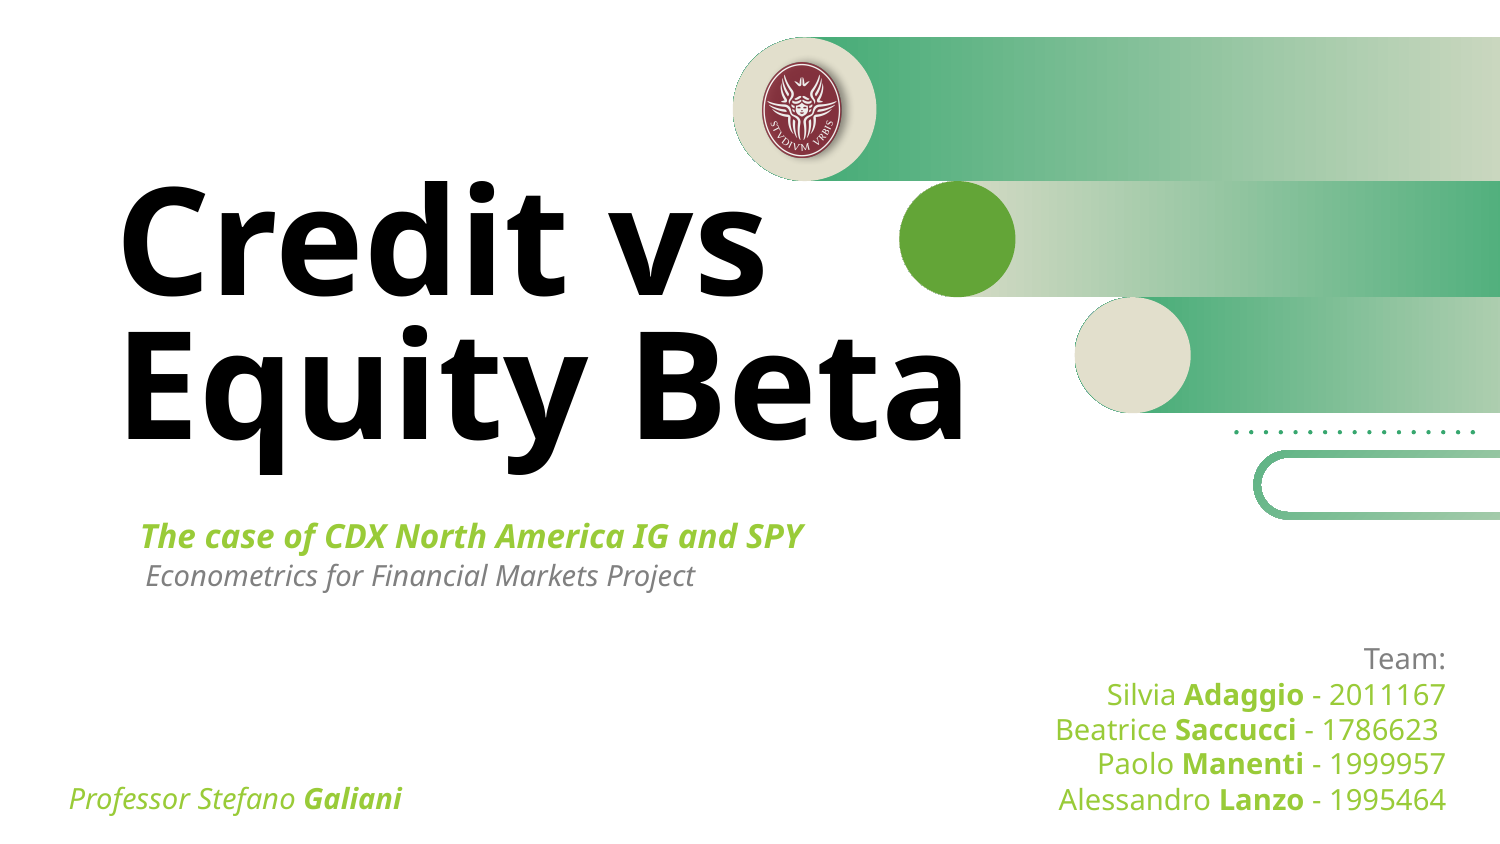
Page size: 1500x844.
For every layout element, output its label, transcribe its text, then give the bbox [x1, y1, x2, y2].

subtitle The case of CDX North America IG and SPY [100, 499, 844, 578]
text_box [1233, 289, 1500, 295]
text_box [1233, 422, 1500, 678]
text_box Professor Stefano Galiani [0, 765, 607, 844]
text_box Team: Silvia Adaggio - 2011167 Beatrice Saccucci - 1786623 Paolo Manenti - 1999957 Alessandro Lanzo - 1995464 [718, 625, 1462, 794]
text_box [1074, 296, 1500, 414]
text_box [899, 190, 1500, 298]
title Credit vs Equity Beta [100, 162, 1114, 484]
text_box Econometrics for Financial Markets Project [49, 542, 792, 621]
picture [762, 62, 847, 158]
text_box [732, 37, 1500, 182]
